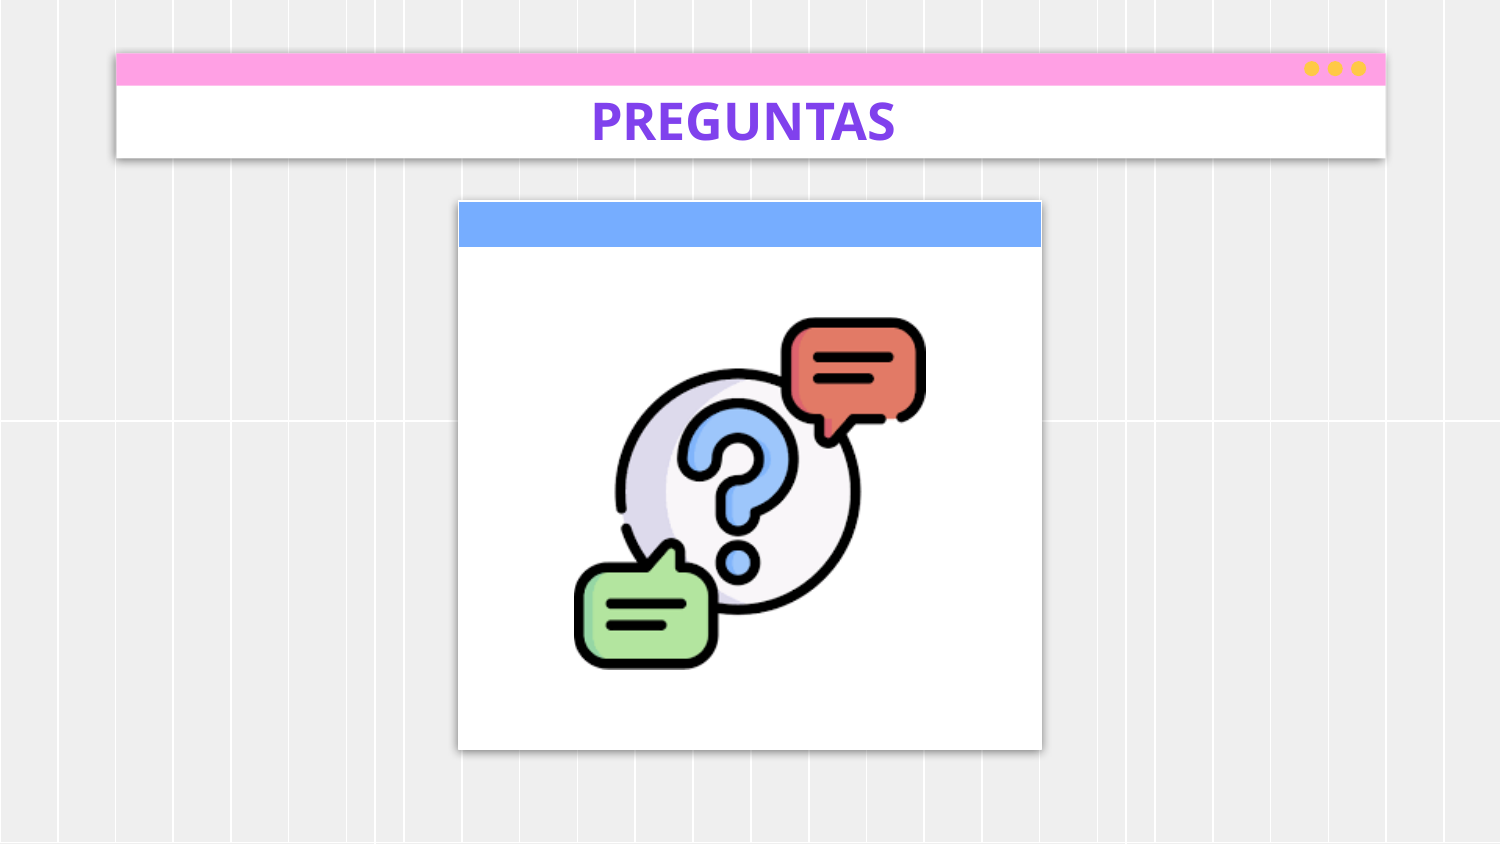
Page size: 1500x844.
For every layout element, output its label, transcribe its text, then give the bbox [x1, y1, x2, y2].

picture [573, 317, 926, 670]
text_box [458, 200, 1042, 750]
title PREGUNTAS [118, 72, 1382, 167]
